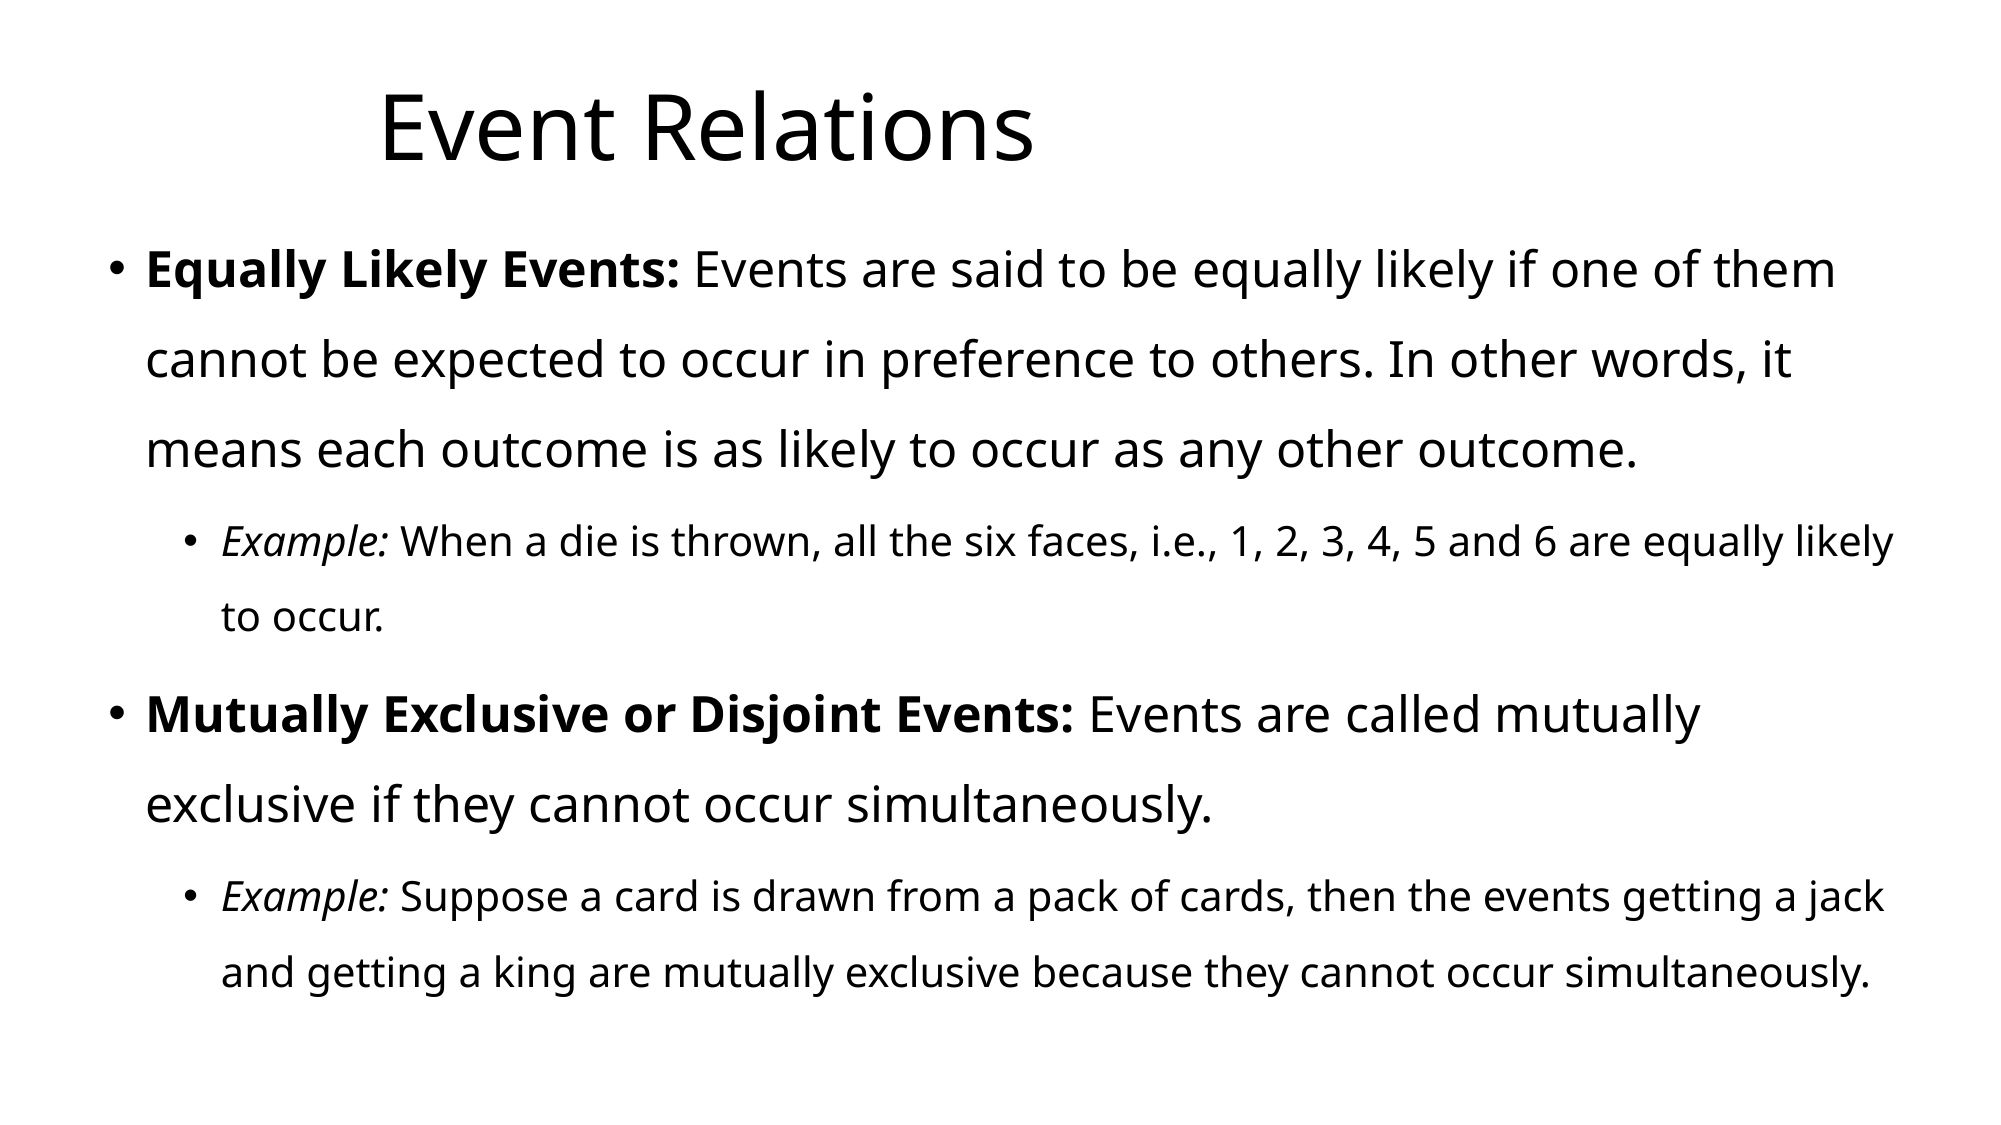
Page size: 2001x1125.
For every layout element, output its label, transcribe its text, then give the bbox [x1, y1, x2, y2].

title Event Relations [362, 62, 1638, 199]
list Equally Likely Events: Events are said to be equally likely if one of them cannot be expected to occur in preference to others. In other words, it means each outcome is as likely to occur as any other outcome. Example: When a die is thrown, all the six faces, i.e., 1, 2, 3, 4, 5 and 6 are equally likely to occur. Mutually Exclusive or Disjoint Events: Events are called mutually exclusive if they cannot occur simultaneously. Example: Suppose a card is drawn from a pack of cards, then the events getting a jack and getting a king are mutually exclusive because they cannot occur simultaneously. [93, 199, 1914, 1090]
